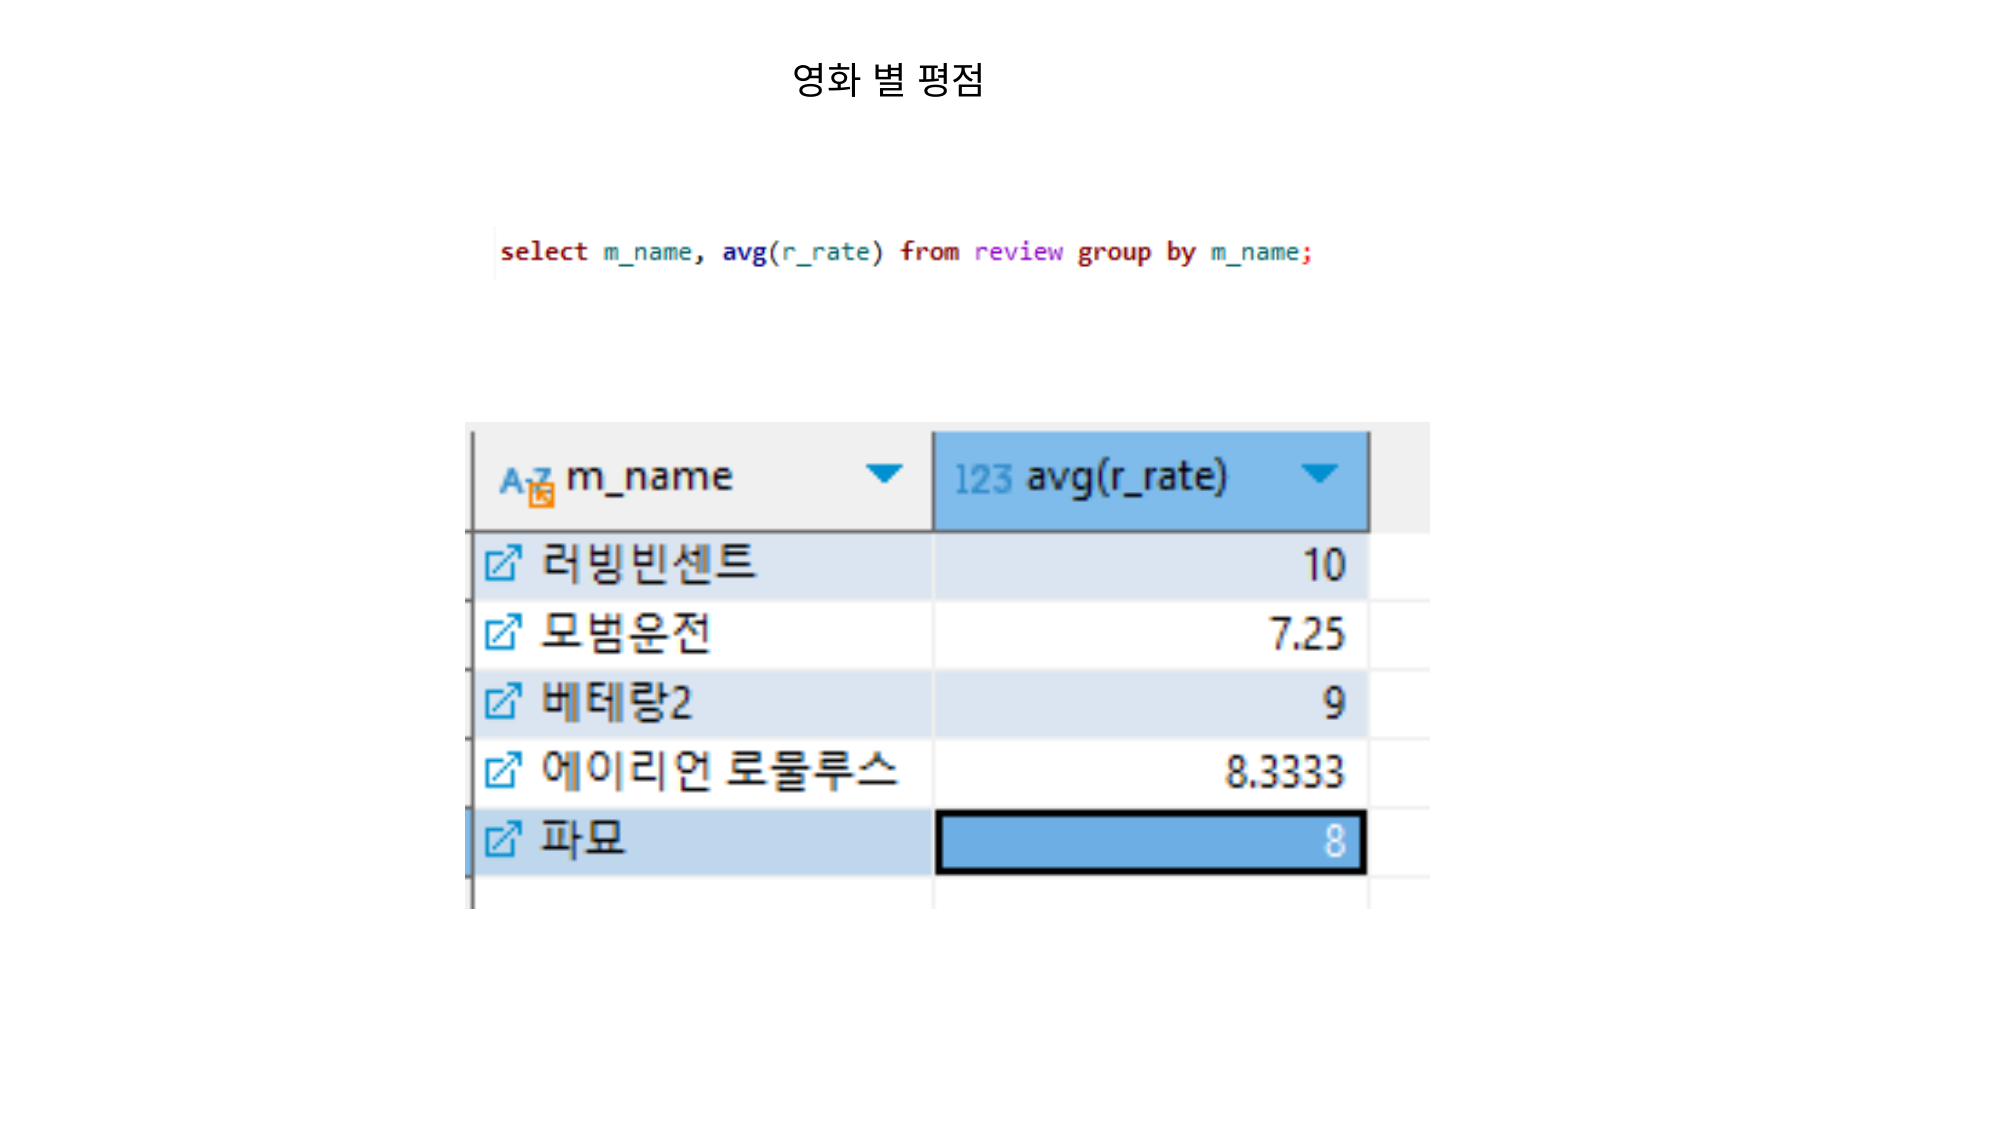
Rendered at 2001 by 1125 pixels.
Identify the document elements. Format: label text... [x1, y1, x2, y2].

text_box 영화 별 평점 [539, 49, 1240, 110]
picture [465, 422, 1430, 909]
picture [490, 226, 1347, 280]
